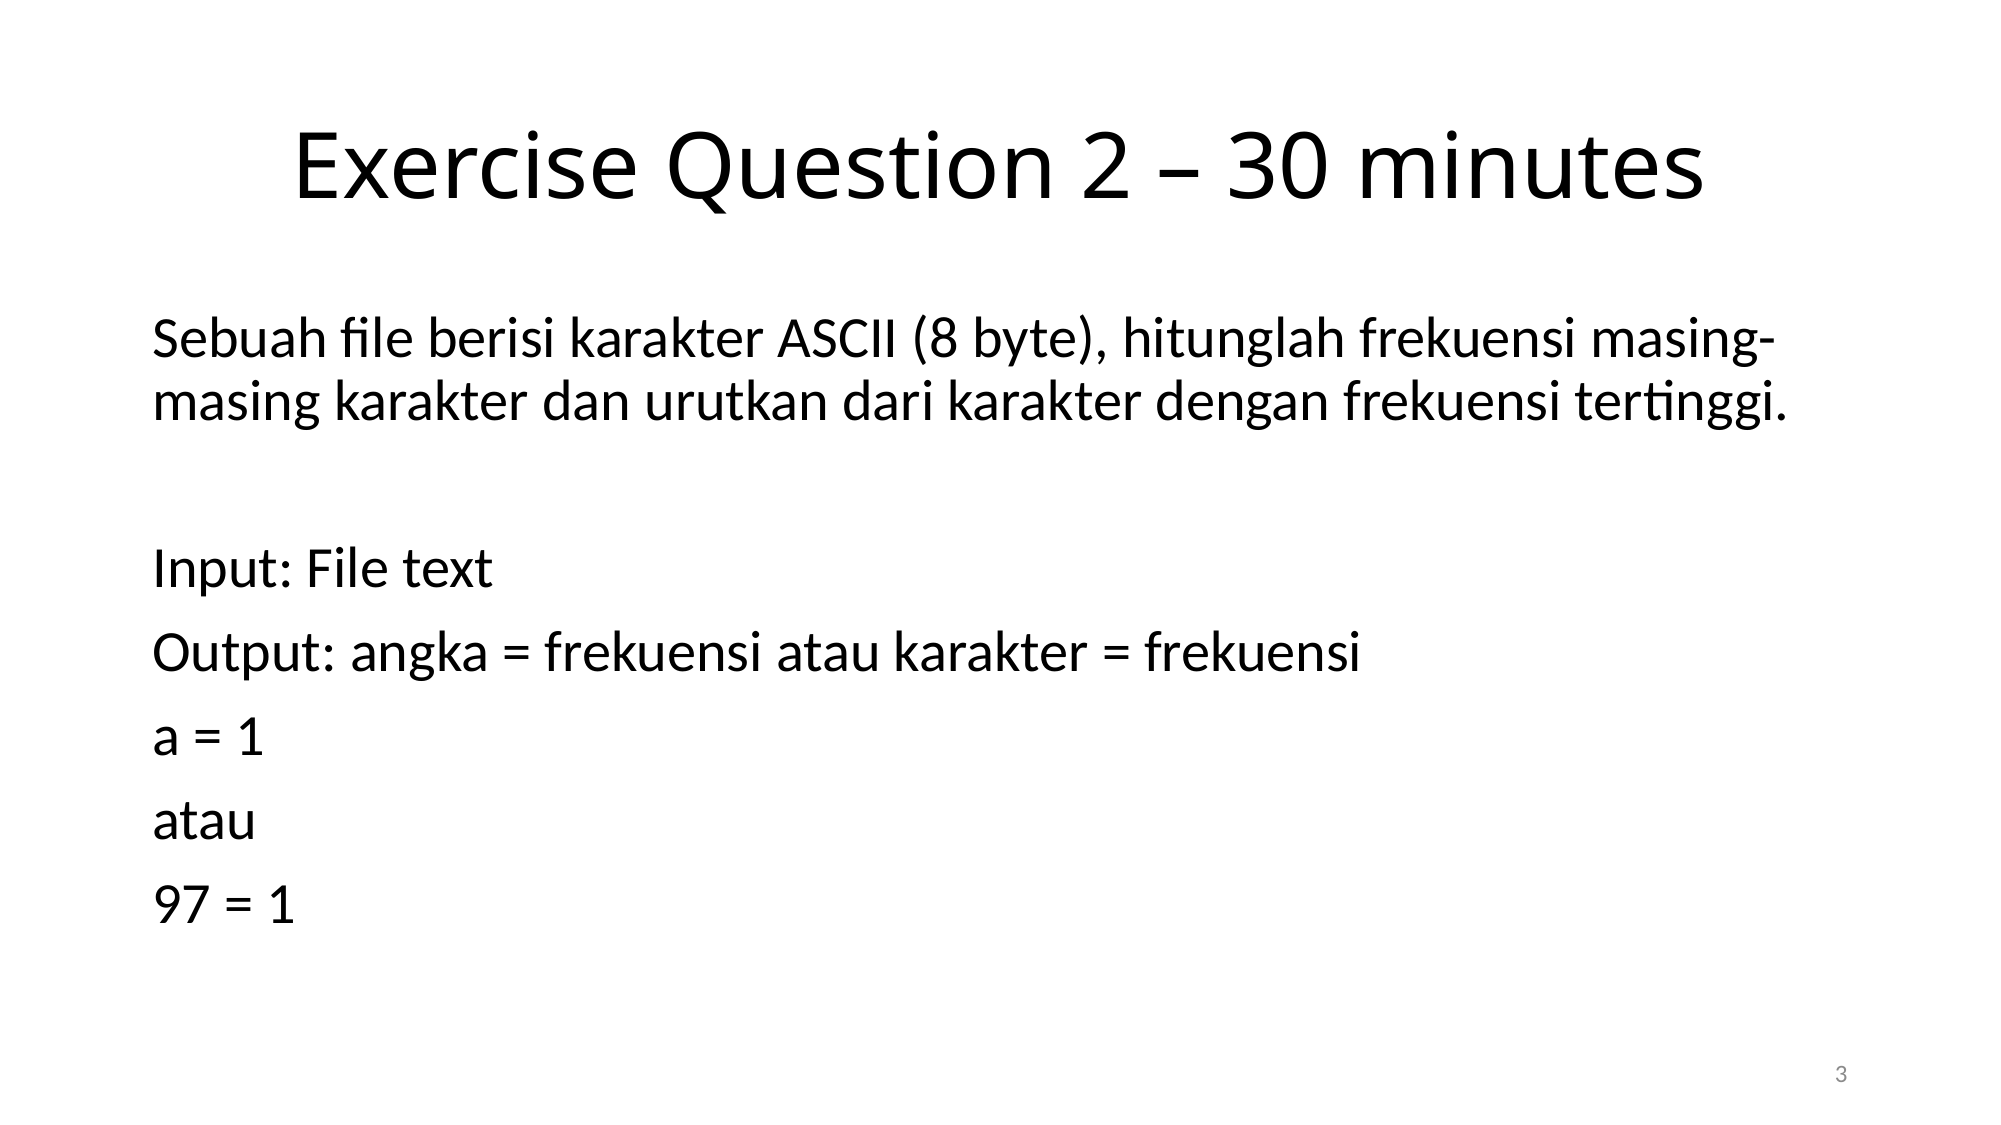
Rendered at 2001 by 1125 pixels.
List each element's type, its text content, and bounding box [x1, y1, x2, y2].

list Sebuah file berisi karakter ASCII (8 byte), hitunglah frekuensi masing-masing karakter dan urutkan dari karakter dengan frekuensi tertinggi. Input: File text Output: angka = frekuensi atau karakter = frekuensi a = 1 atau 97 = 1 [137, 299, 1863, 1014]
slide_number 3 [1412, 1042, 1863, 1103]
title Exercise Question 2 – 30 minutes [137, 59, 1863, 278]
